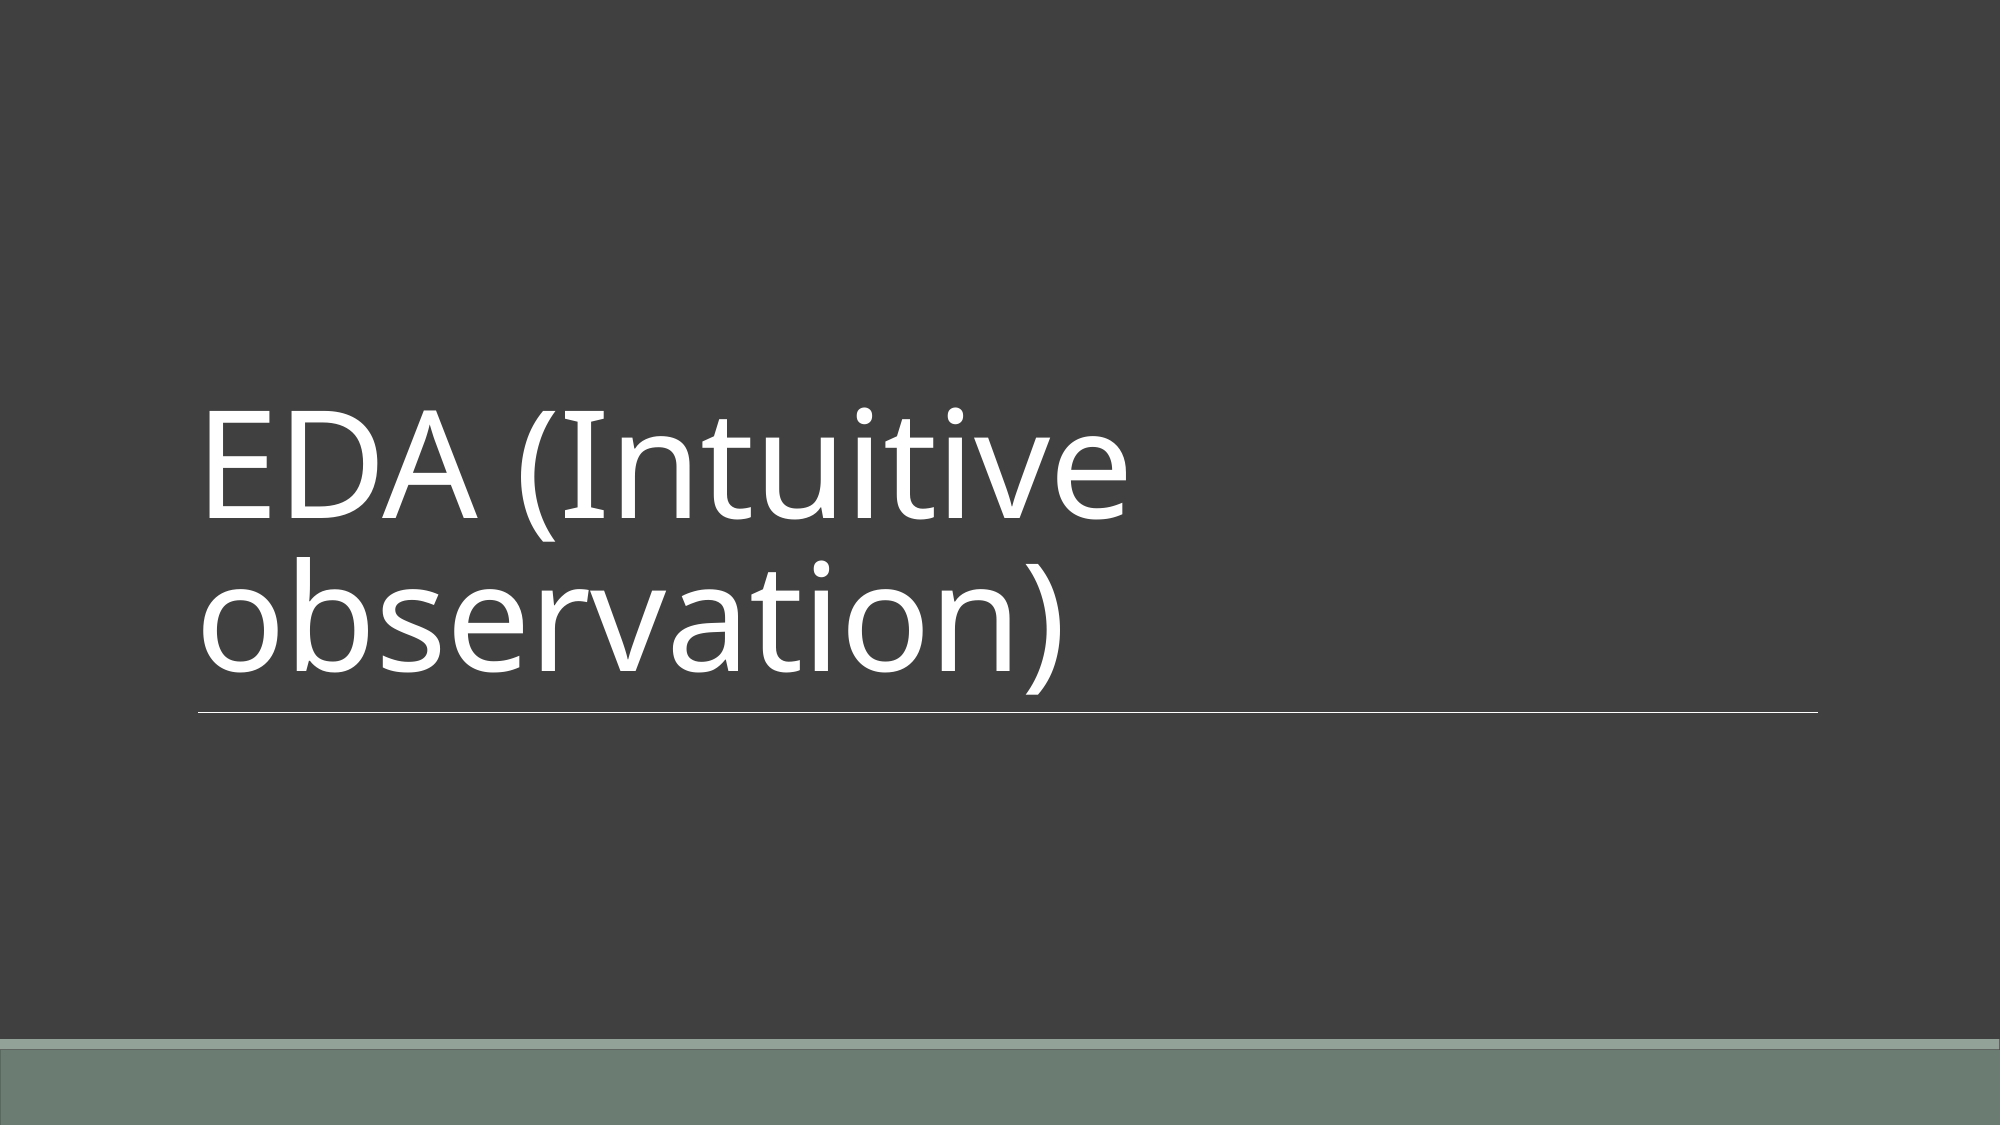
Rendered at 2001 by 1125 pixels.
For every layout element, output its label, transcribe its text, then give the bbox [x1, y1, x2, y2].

title EDA (Intuitive observation) [180, 124, 1830, 710]
